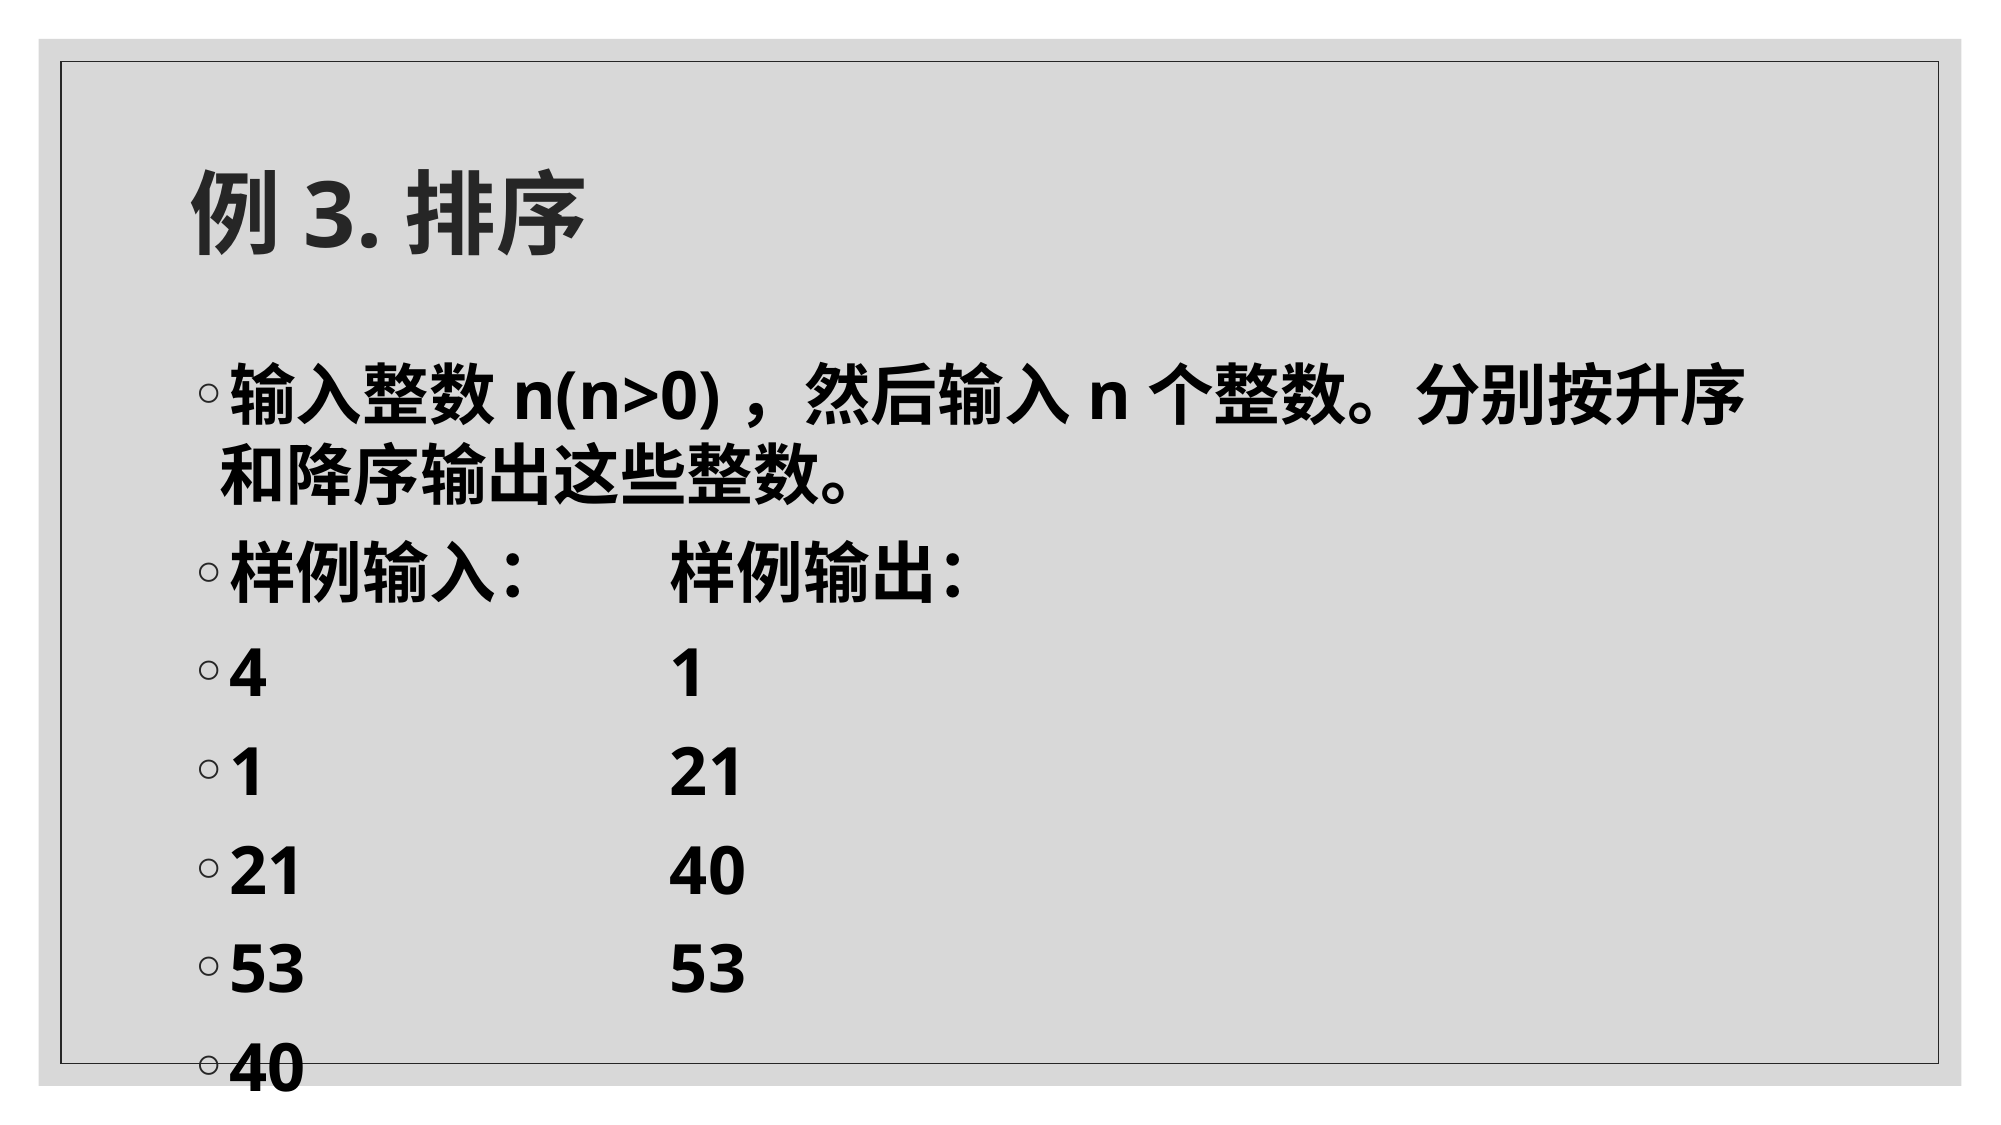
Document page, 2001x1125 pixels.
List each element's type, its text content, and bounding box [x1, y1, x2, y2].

title 例3.排序 [174, 105, 1825, 331]
list 输入整数n(n>0)，然后输入n个整数。分别按升序和降序输出这些整数。 样例输入： 样例输出： 4 1 1 21 21 40 53 53 40 [174, 345, 1825, 977]
